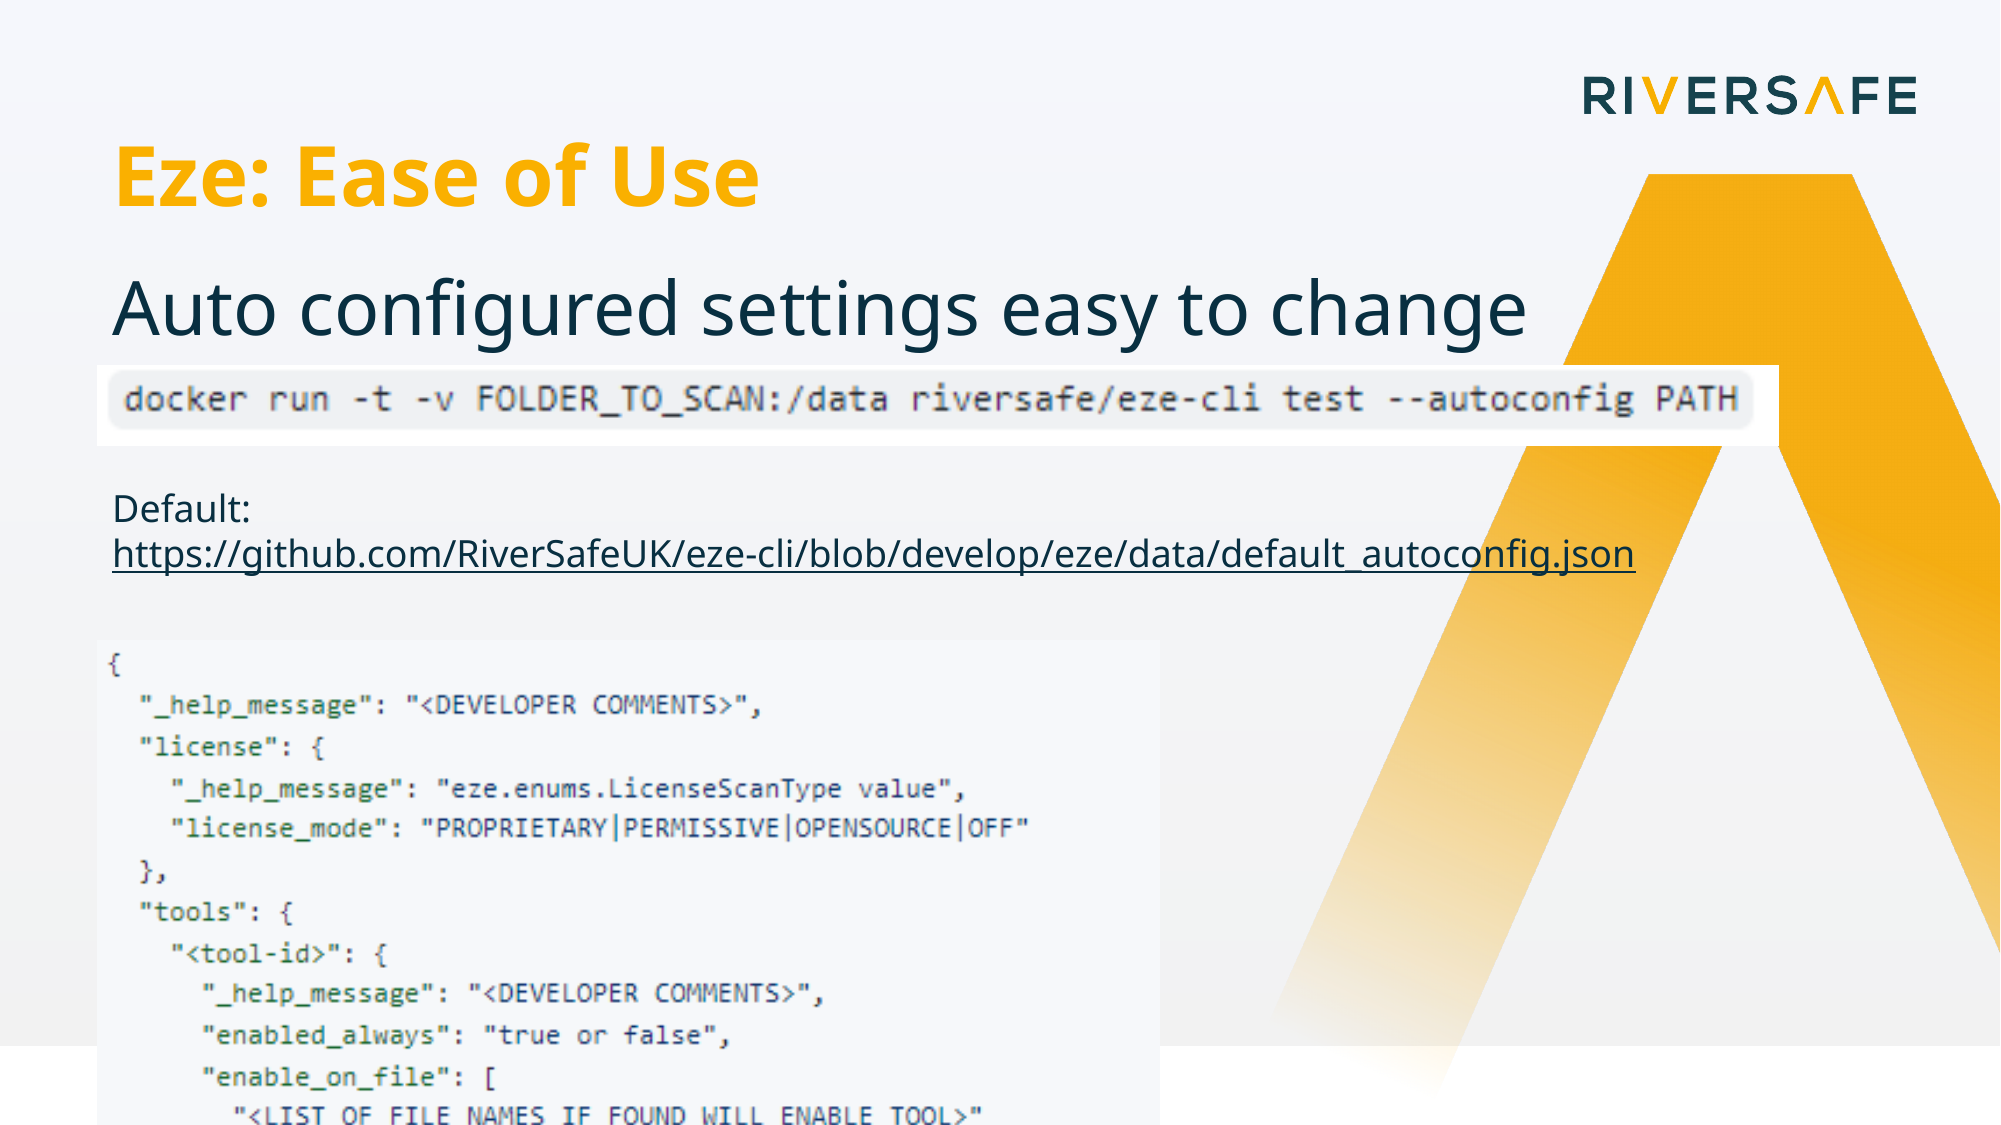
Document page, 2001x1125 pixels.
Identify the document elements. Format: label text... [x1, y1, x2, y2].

picture [96, 640, 1160, 1125]
picture [1584, 75, 1916, 115]
text_box Eze: Ease of Use [97, 126, 1497, 207]
picture [96, 174, 2001, 1125]
text_box Auto configured settings easy to change Default: https://github.com/RiverSafeUK/eze-cli/blob/develop/eze/data/default_autoconfig.json [97, 252, 1701, 364]
